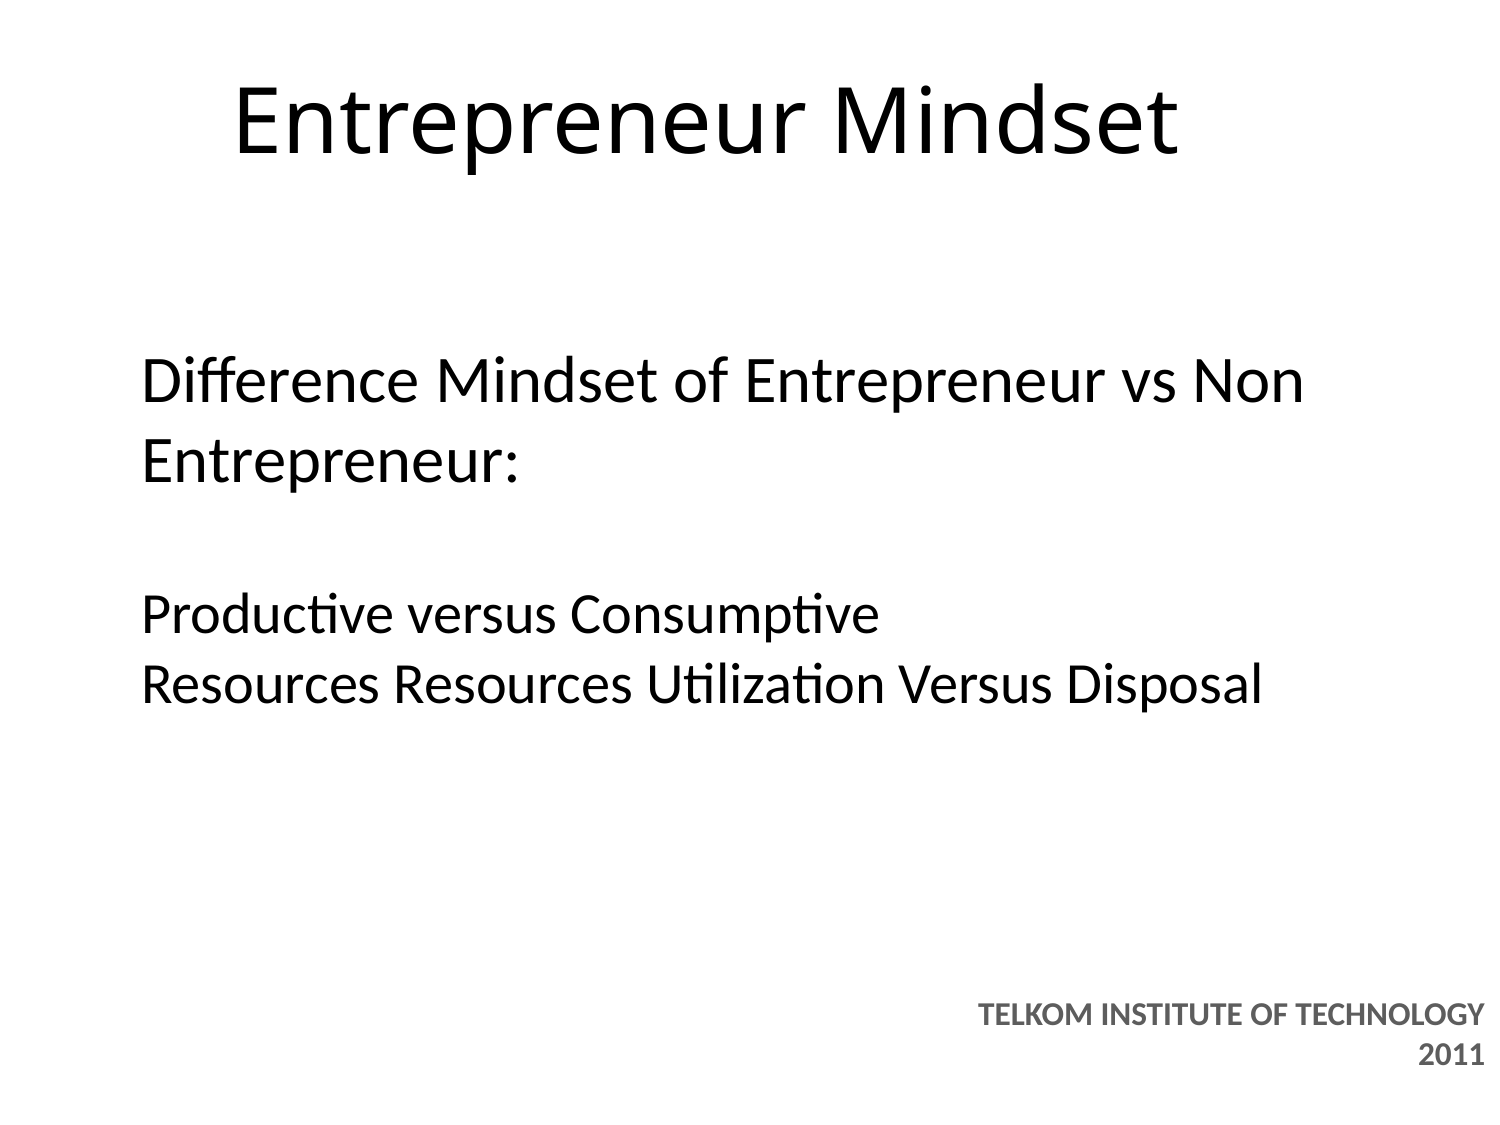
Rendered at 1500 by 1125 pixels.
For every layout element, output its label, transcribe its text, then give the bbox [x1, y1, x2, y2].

title Entrepreneur Mindset [187, 35, 1225, 198]
text_box TELKOM INSTITUTE OF TECHNOLOGY 2011 [820, 984, 1500, 1080]
text_box Difference Mindset of Entrepreneur vs Non Entrepreneur: Productive versus Consumptive Resources Resources Utilization Versus Disposal [70, 328, 1449, 1071]
